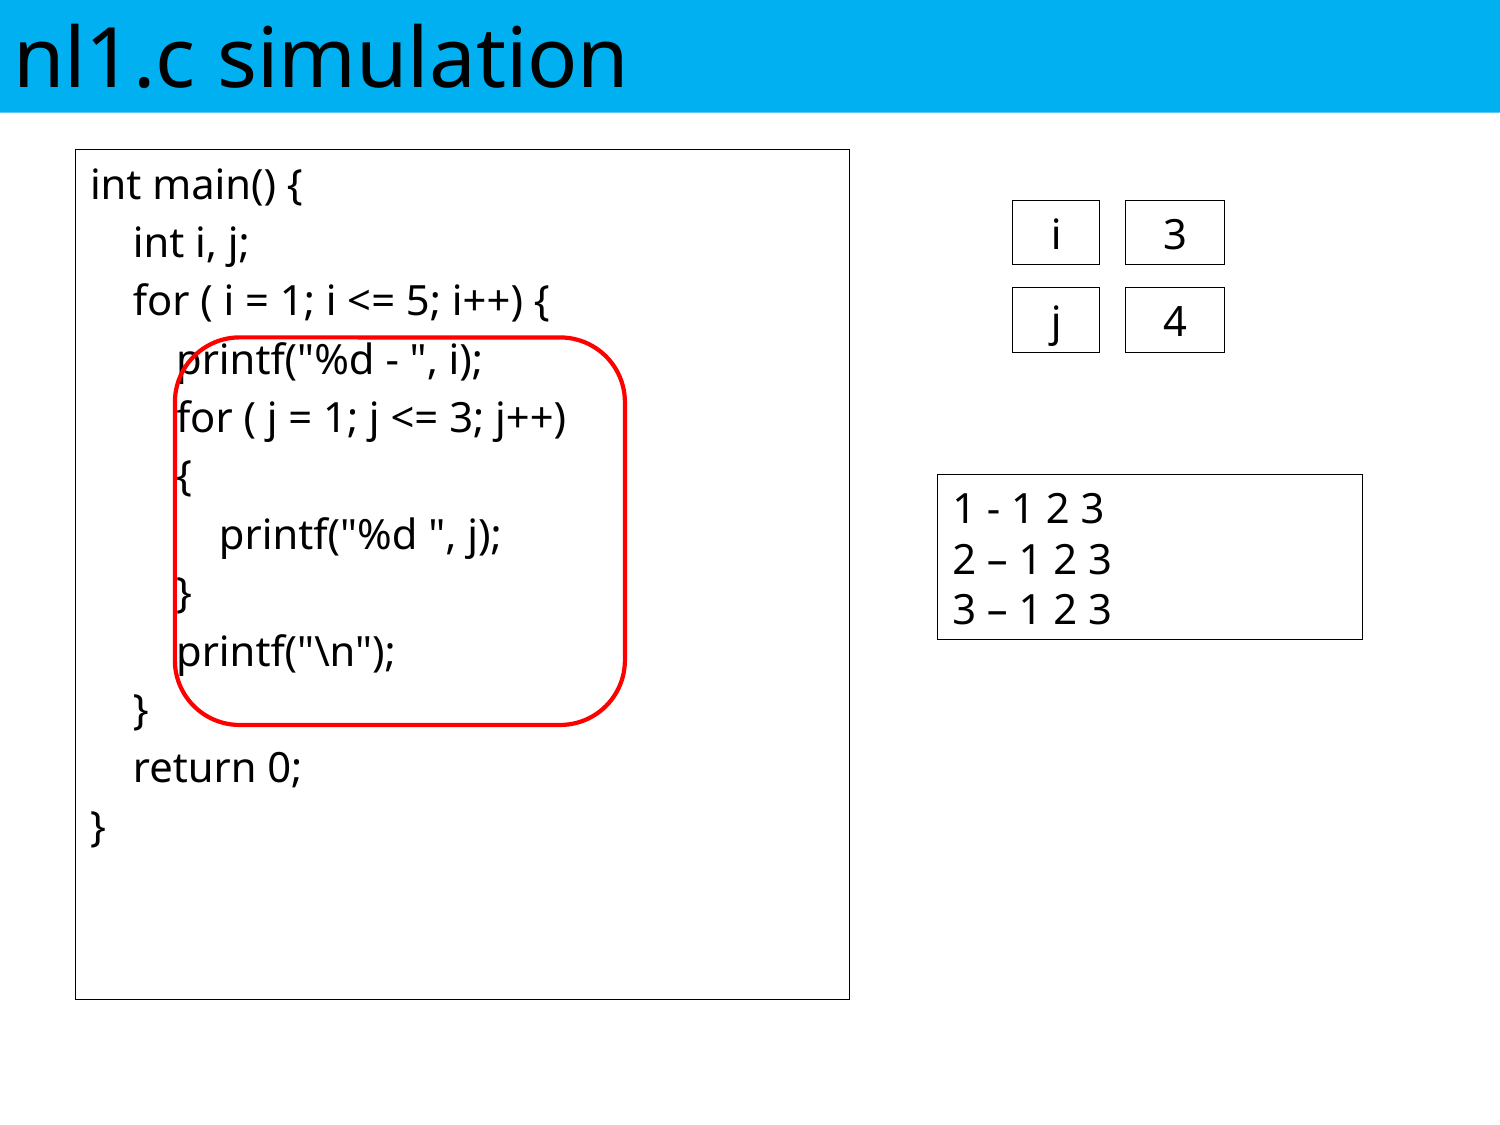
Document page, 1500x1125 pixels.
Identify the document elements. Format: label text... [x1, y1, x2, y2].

text_box [172, 335, 628, 728]
text_box 4 [1125, 287, 1225, 353]
text_box i [1012, 200, 1100, 265]
title nl1.c simulation [0, 0, 1500, 113]
text_box int main() { int i, j; for ( i = 1; i <= 5; i++) { printf("%d - ", i); for ( j = 1; j <= 3; j++) { printf("%d ", j); } printf("\n"); } return 0; } [75, 149, 850, 1000]
text_box 3 [1125, 200, 1225, 265]
text_box j [1012, 287, 1100, 353]
text_box 1 - 1 2 3 2 – 1 2 3 3 – 1 2 3 [937, 474, 1363, 640]
